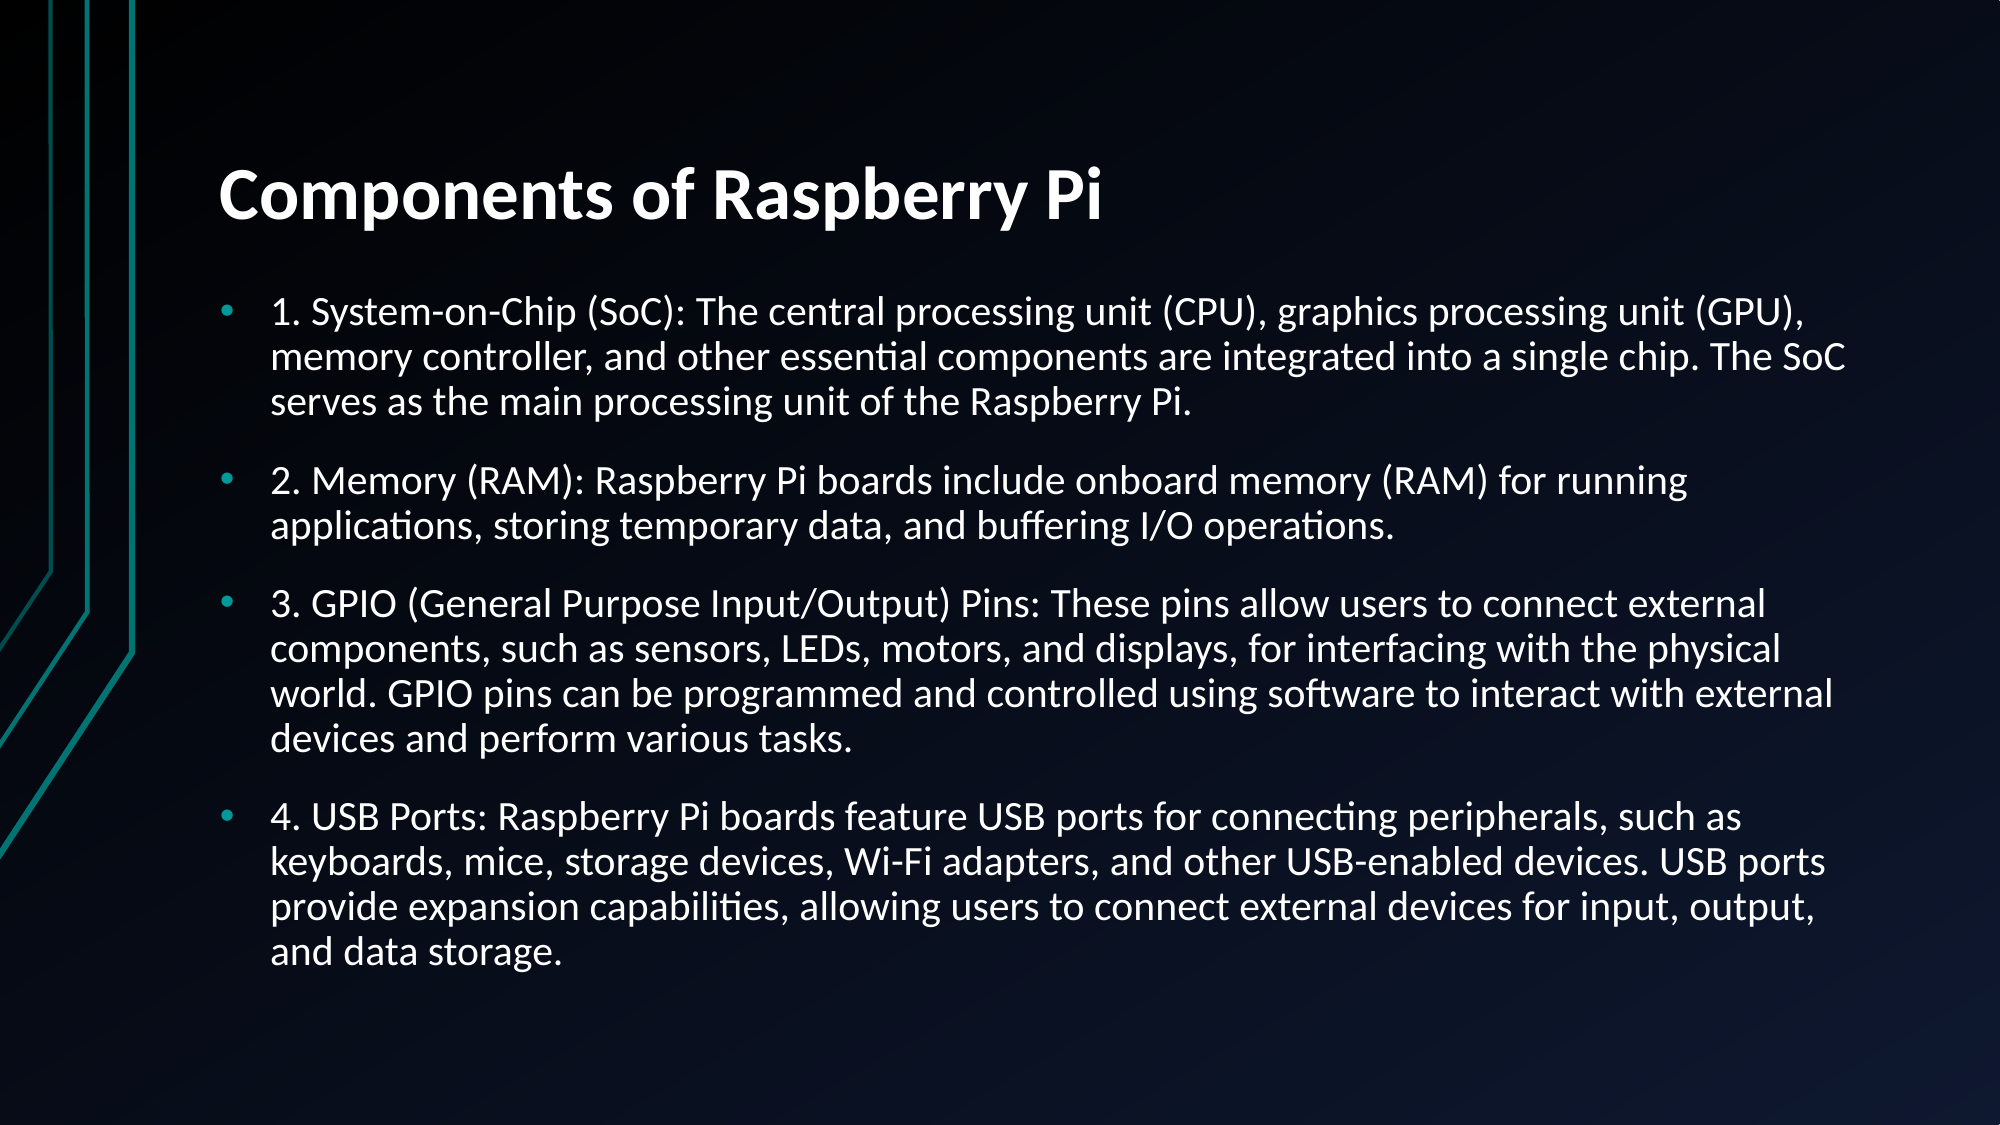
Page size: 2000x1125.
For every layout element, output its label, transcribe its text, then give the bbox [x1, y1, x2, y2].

title Components of Raspberry Pi [199, 45, 1900, 246]
list 1. System-on-Chip (SoC): The central processing unit (CPU), graphics processing unit (GPU), memory controller, and other essential components are integrated into a single chip. The SoC serves as the main processing unit of the Raspberry Pi. 2. Memory (RAM): Raspberry Pi boards include onboard memory (RAM) for running applications, storing temporary data, and buffering I/O operations. 3. GPIO (General Purpose Input/Output) Pins: These pins allow users to connect external components, such as sensors, LEDs, motors, and displays, for interfacing with the physical world. GPIO pins can be programmed and controlled using software to interact with external devices and perform various tasks. 4. USB Ports: Raspberry Pi boards feature USB ports for connecting peripherals, such as keyboards, mice, storage devices, Wi-Fi adapters, and other USB-enabled devices. USB ports provide expansion capabilities, allowing users to connect external devices for input, output, and data storage. [199, 279, 1874, 1013]
